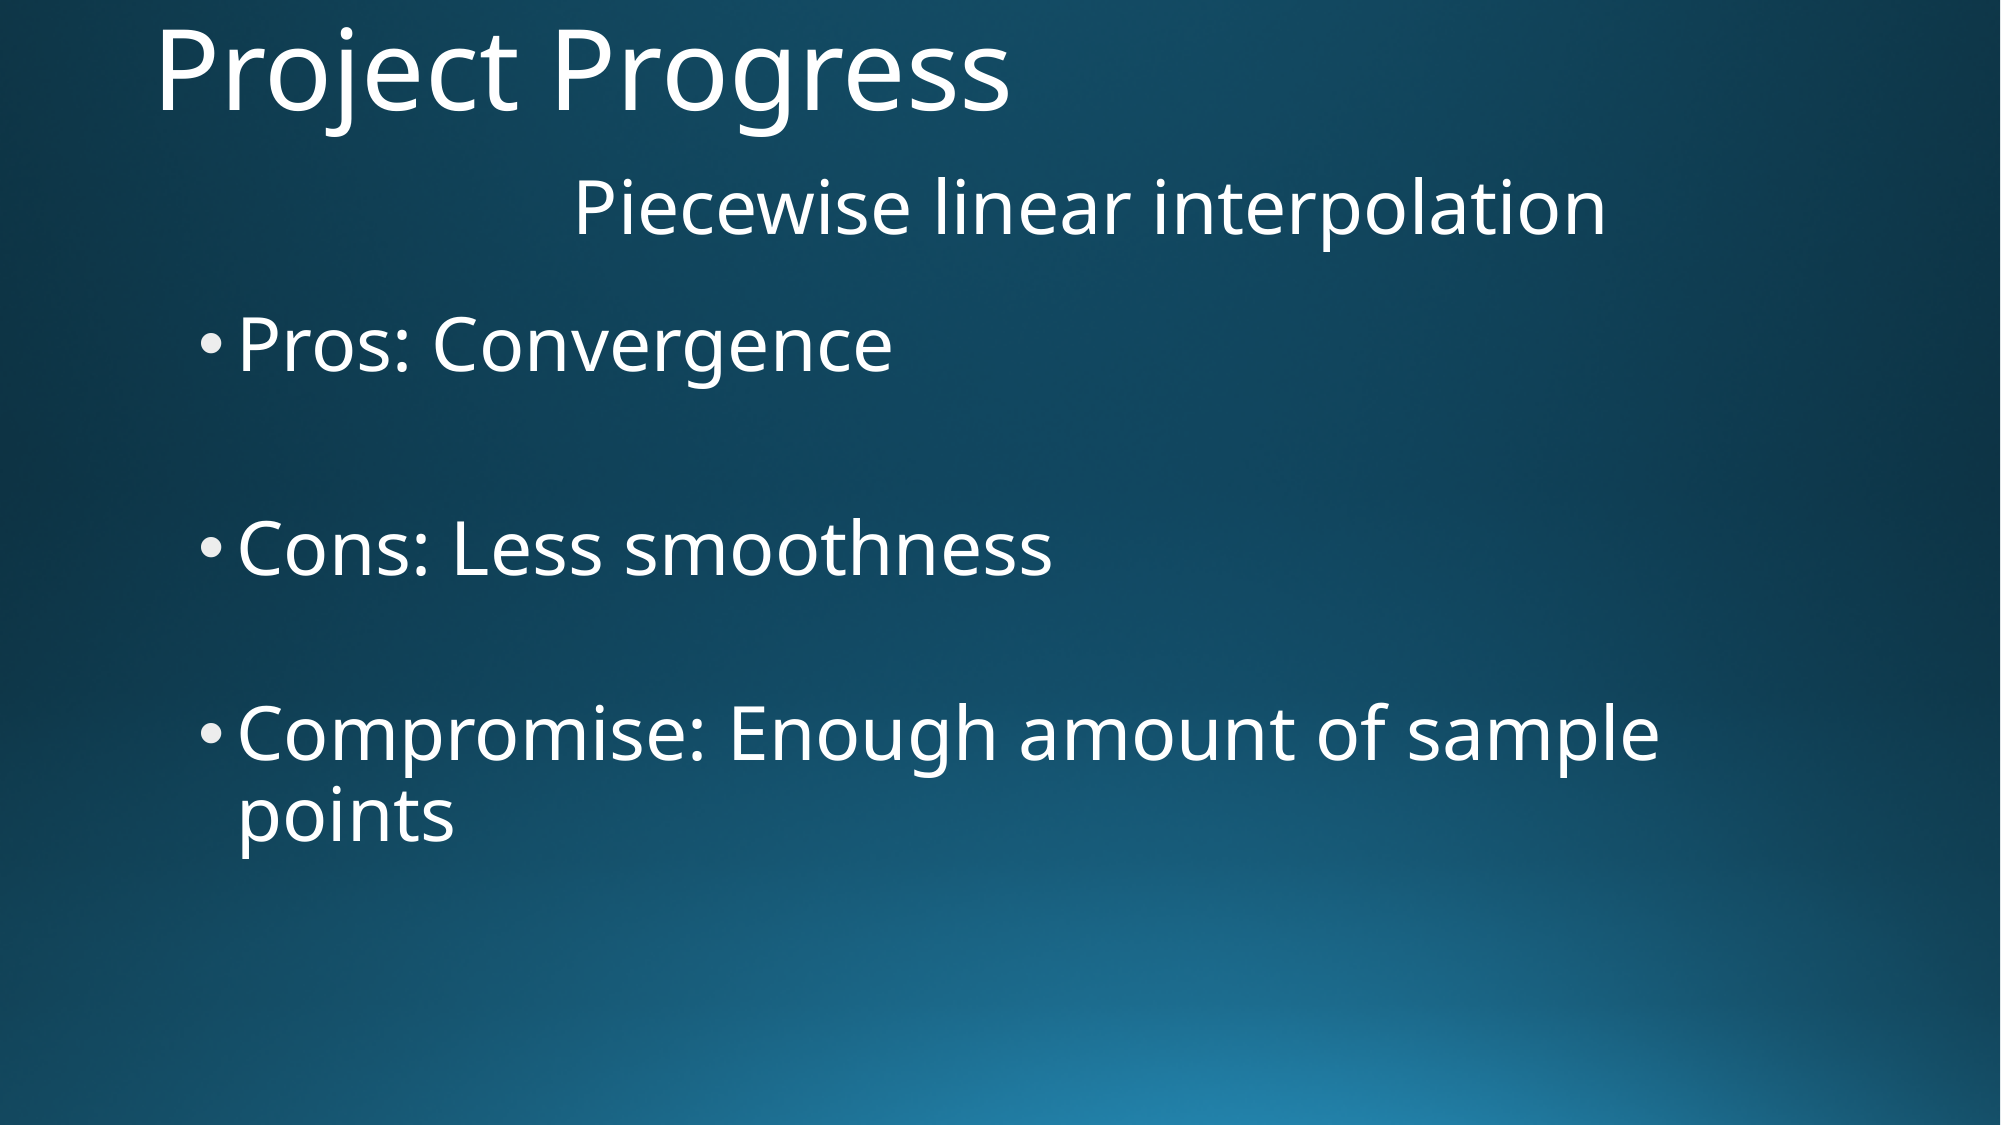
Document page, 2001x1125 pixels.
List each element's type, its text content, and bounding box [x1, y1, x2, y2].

text_box Piecewise linear interpolation [558, 152, 1624, 257]
title Project Progress [137, 0, 1863, 184]
list Pros: Convergence Cons: Less smoothness Compromise: Enough amount of sample points [183, 299, 1863, 1014]
picture [0, 0, 2001, 1125]
